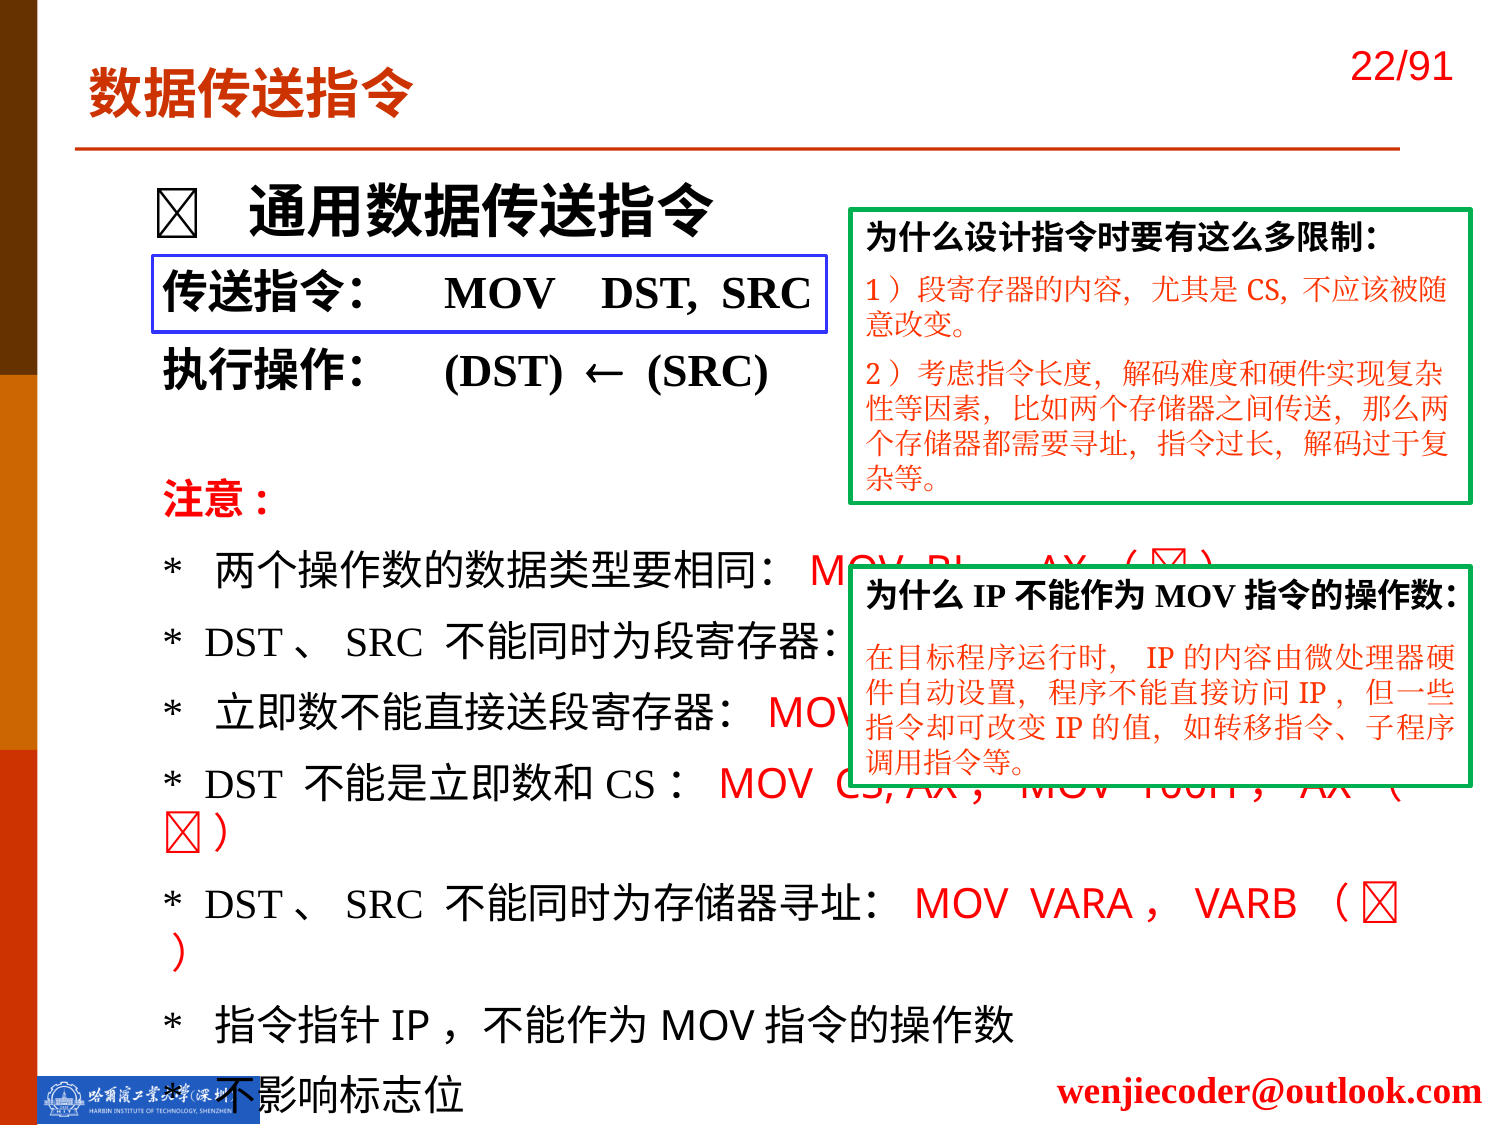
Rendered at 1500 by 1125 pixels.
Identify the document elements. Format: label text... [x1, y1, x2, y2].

text_box 数据传送指令 [74, 52, 1123, 132]
text_box 传送指令： MOV DST, SRC 执行操作： (DST)  (SRC) 注意: * 两个操作数的数据类型要相同：MOV BL，AX（  ） * DST、SRC 不能同时为段寄存器：MOV DS, ES （  ） * 立即数不能直接送段寄存器：MOV DS, 2000H （  ） * DST 不能是立即数和CS：MOV CS, AX；MOV 100H，AX（  ） * DST、SRC 不能同时为存储器寻址：MOV VARA，VARB（  ） * 指令指针IP，不能作为MOV指令的操作数 * 不影响标志位 [147, 255, 1453, 1125]
text_box  通用数据传送指令 [138, 166, 730, 252]
text_box 为什么设计指令时要有这么多限制： 1）段寄存器的内容，尤其是CS, 不应该被随意改变。 2）考虑指令长度，解码难度和硬件实现复杂性等因素，比如两个存储器之间传送，那么两个存储器都需要寻址，指令过长，解码过于复杂等。 [850, 209, 1471, 503]
text_box 为什么IP不能作为MOV指令的操作数： 在目标程序运行时，IP的内容由微处理器硬件自动设置，程序不能直接访问IP，但一些指令却可改变IP的值，如转移指令、子程序调用指令等。 [850, 566, 1471, 787]
picture [37, 1076, 147, 1124]
text_box [152, 255, 827, 333]
